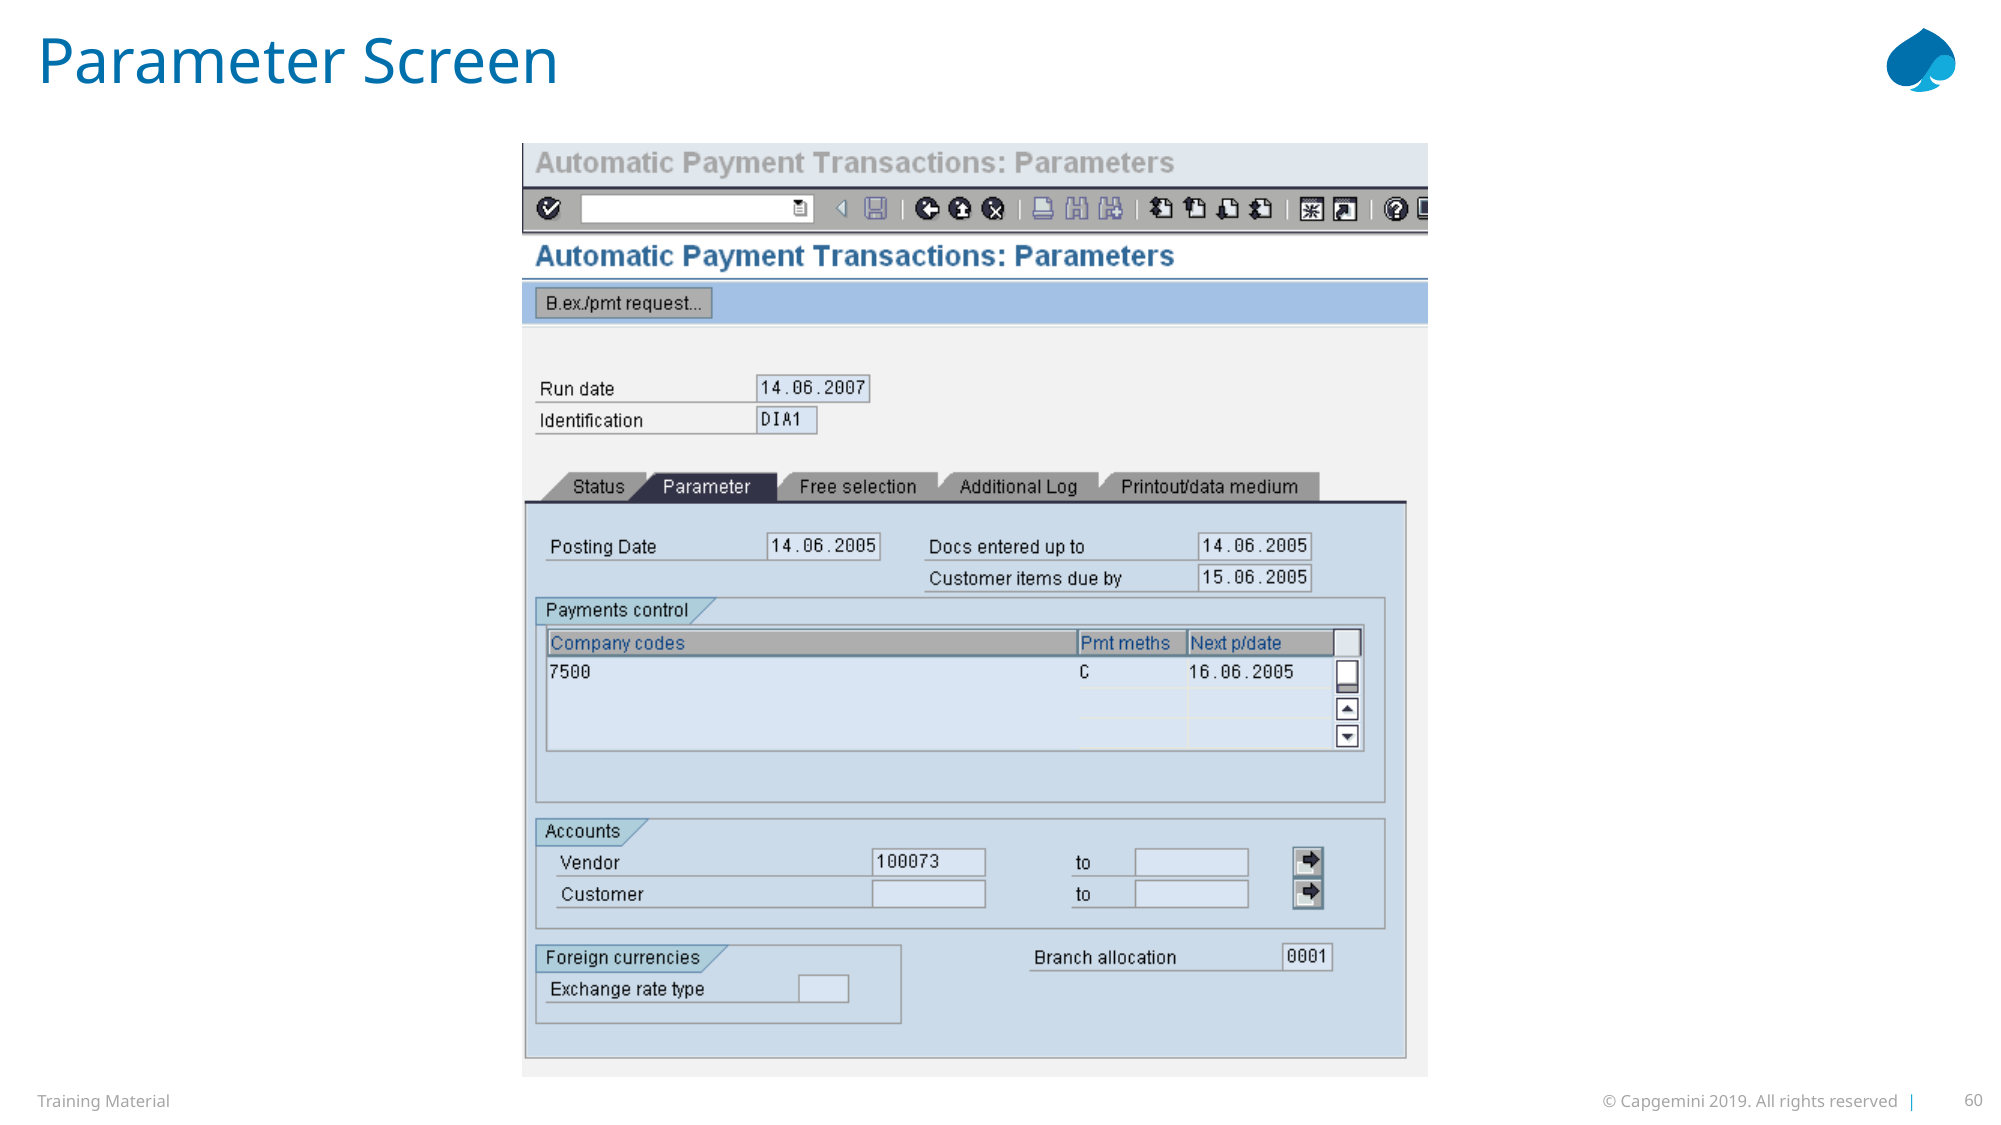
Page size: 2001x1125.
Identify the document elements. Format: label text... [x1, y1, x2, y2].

title Parameter Screen [37, 0, 1863, 119]
picture [522, 143, 1428, 1077]
